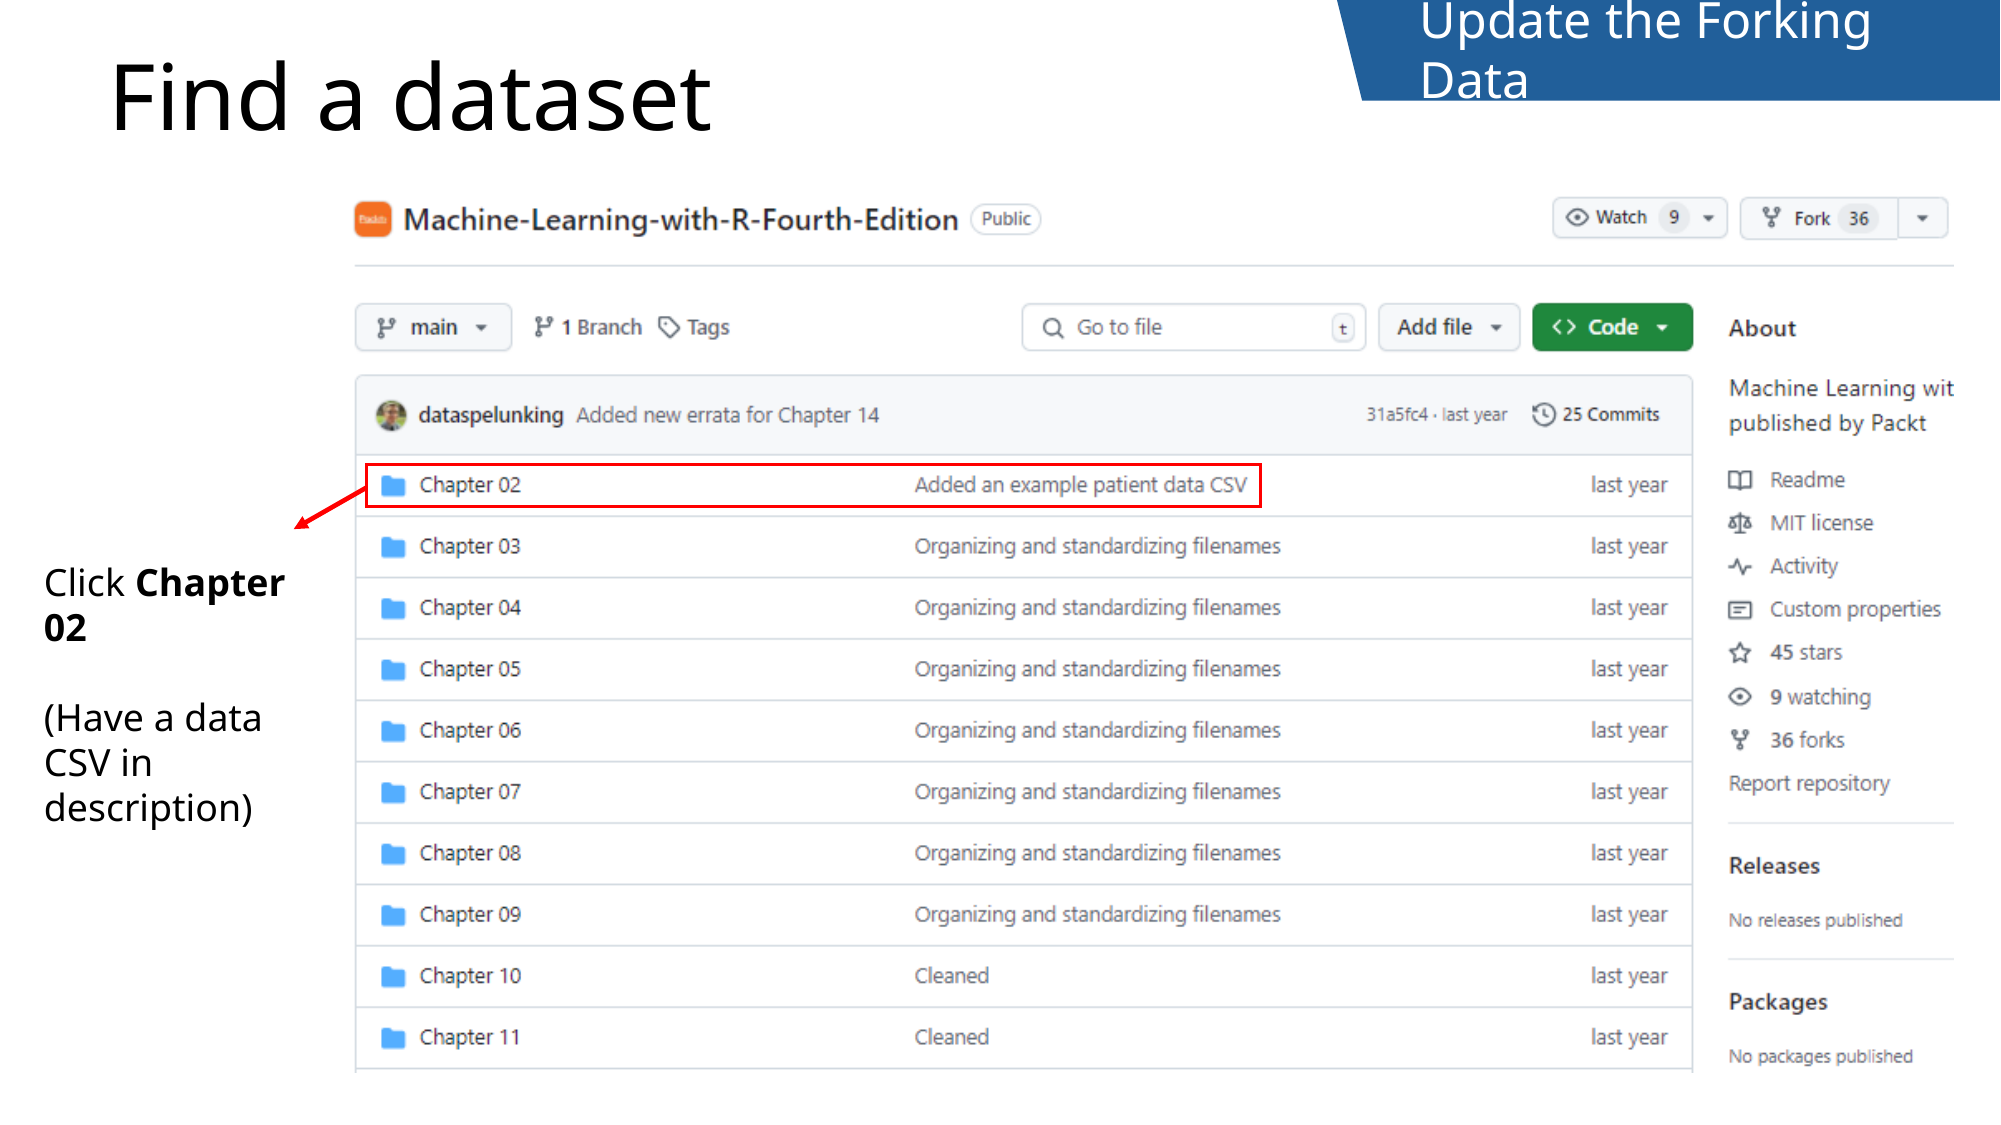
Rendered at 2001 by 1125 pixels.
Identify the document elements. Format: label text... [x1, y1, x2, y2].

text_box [293, 486, 368, 530]
picture [327, 174, 1954, 1074]
title Find a dataset [93, 26, 1819, 175]
text_box Click Chapter 02 (Have a data CSV in description) [29, 552, 327, 837]
text_box Update the Forking Data [1335, 0, 2000, 103]
